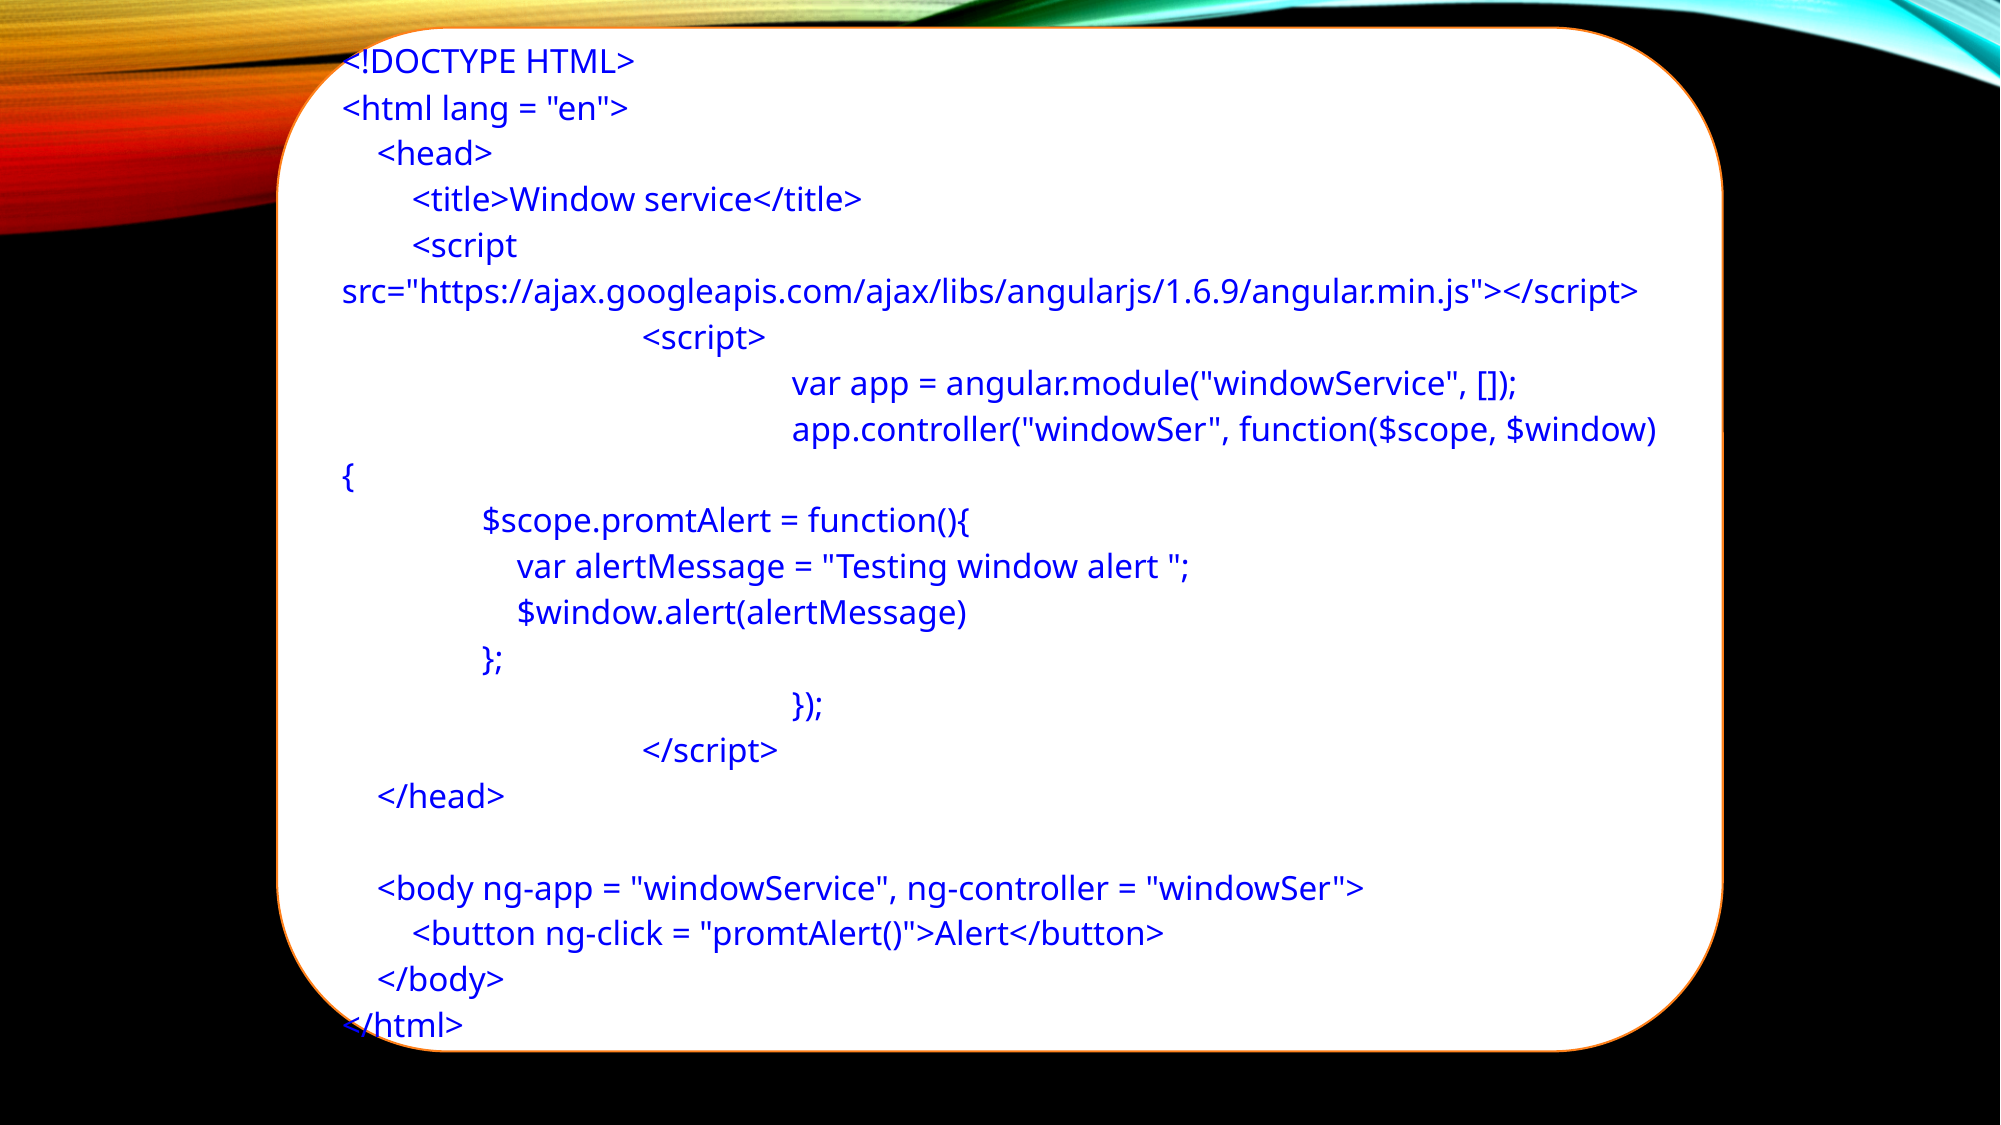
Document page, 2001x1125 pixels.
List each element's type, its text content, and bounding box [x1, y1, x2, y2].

picture [0, 0, 2000, 237]
text_box <!DOCTYPE HTML> <html lang = "en"> <head> <title>Window service</title> <script src="https://ajax.googleapis.com/ajax/libs/angularjs/1.6.9/angular.min.js"></script> <script> var app = angular.module("windowService", []); app.controller("windowSer", function($scope, $window){ $scope.promtAlert = function(){ var alertMessage = "Testing window alert "; $window.alert(alertMessage) }; }); </script> </head> <body ng-app = "windowService", ng-controller = "windowSer"> <button ng-click = "promtAlert()">Alert</button> </body> </html> [276, 26, 1724, 1053]
